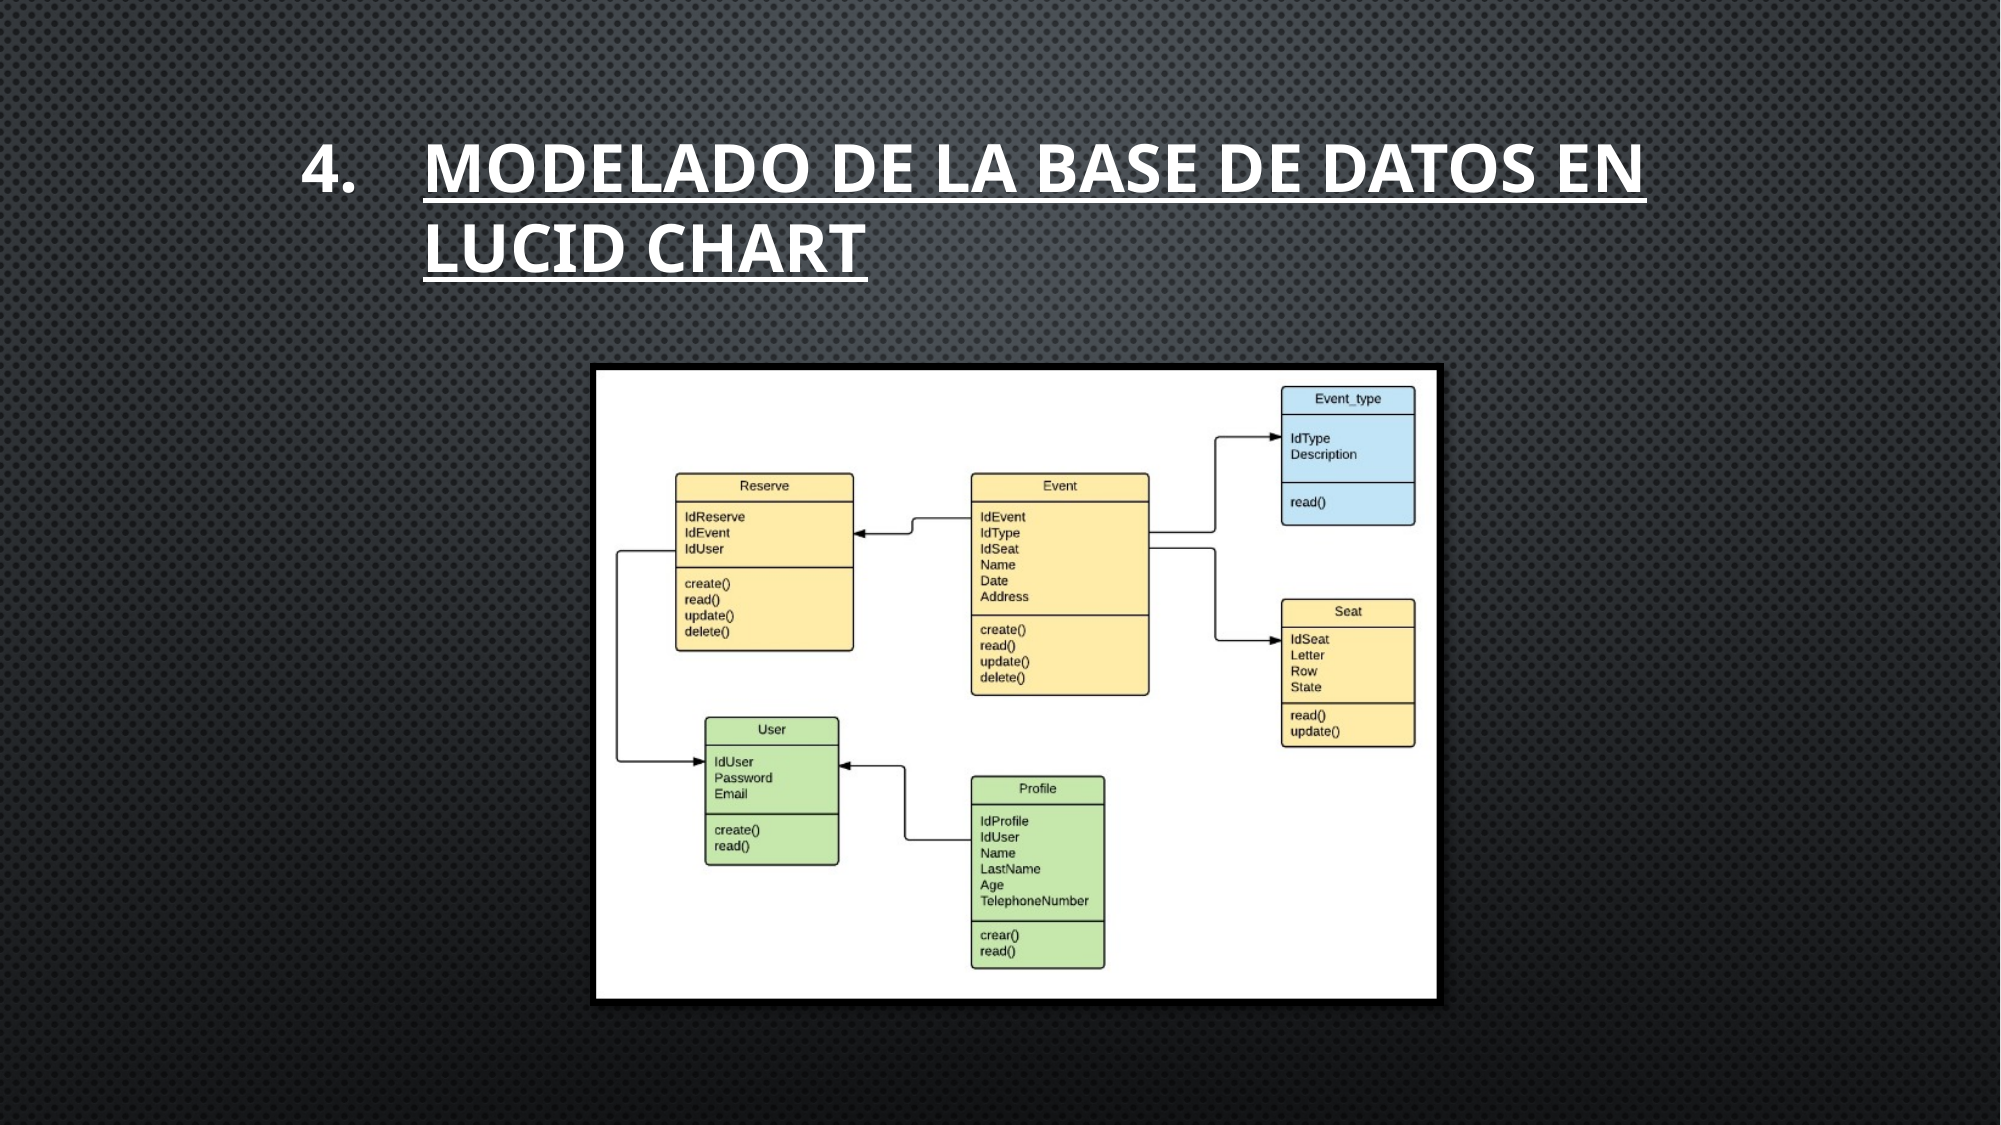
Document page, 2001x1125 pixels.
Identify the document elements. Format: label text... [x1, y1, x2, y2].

title MODELADO DE LA BASE DE DATOS EN LUCID CHART [285, 100, 1748, 311]
picture [0, 0, 2001, 1125]
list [595, 369, 1439, 1001]
